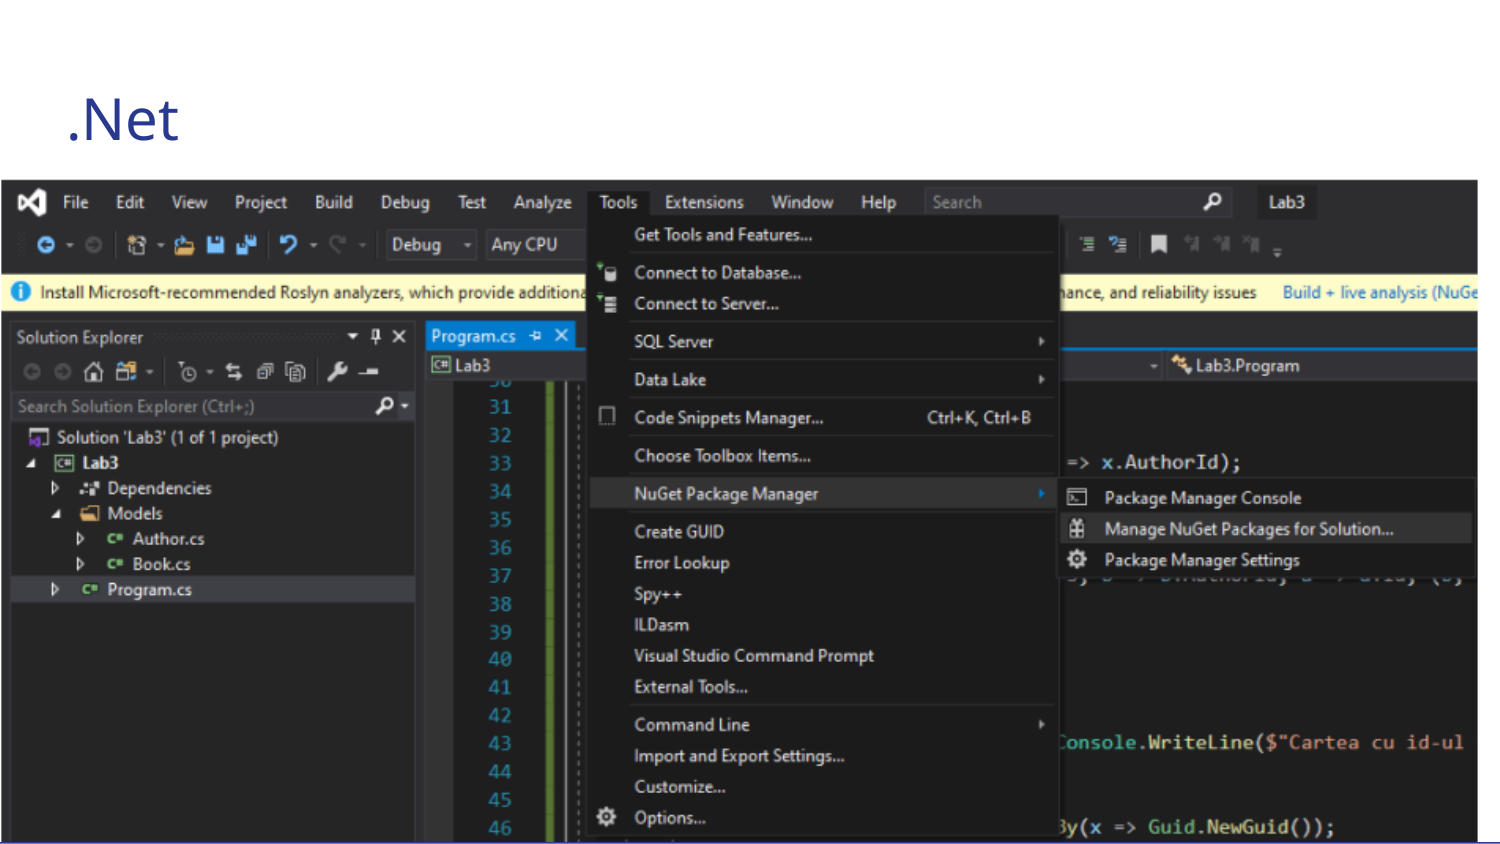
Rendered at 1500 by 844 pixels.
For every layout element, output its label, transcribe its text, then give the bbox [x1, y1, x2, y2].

title .Net [51, 67, 1449, 165]
picture [0, 166, 1500, 842]
